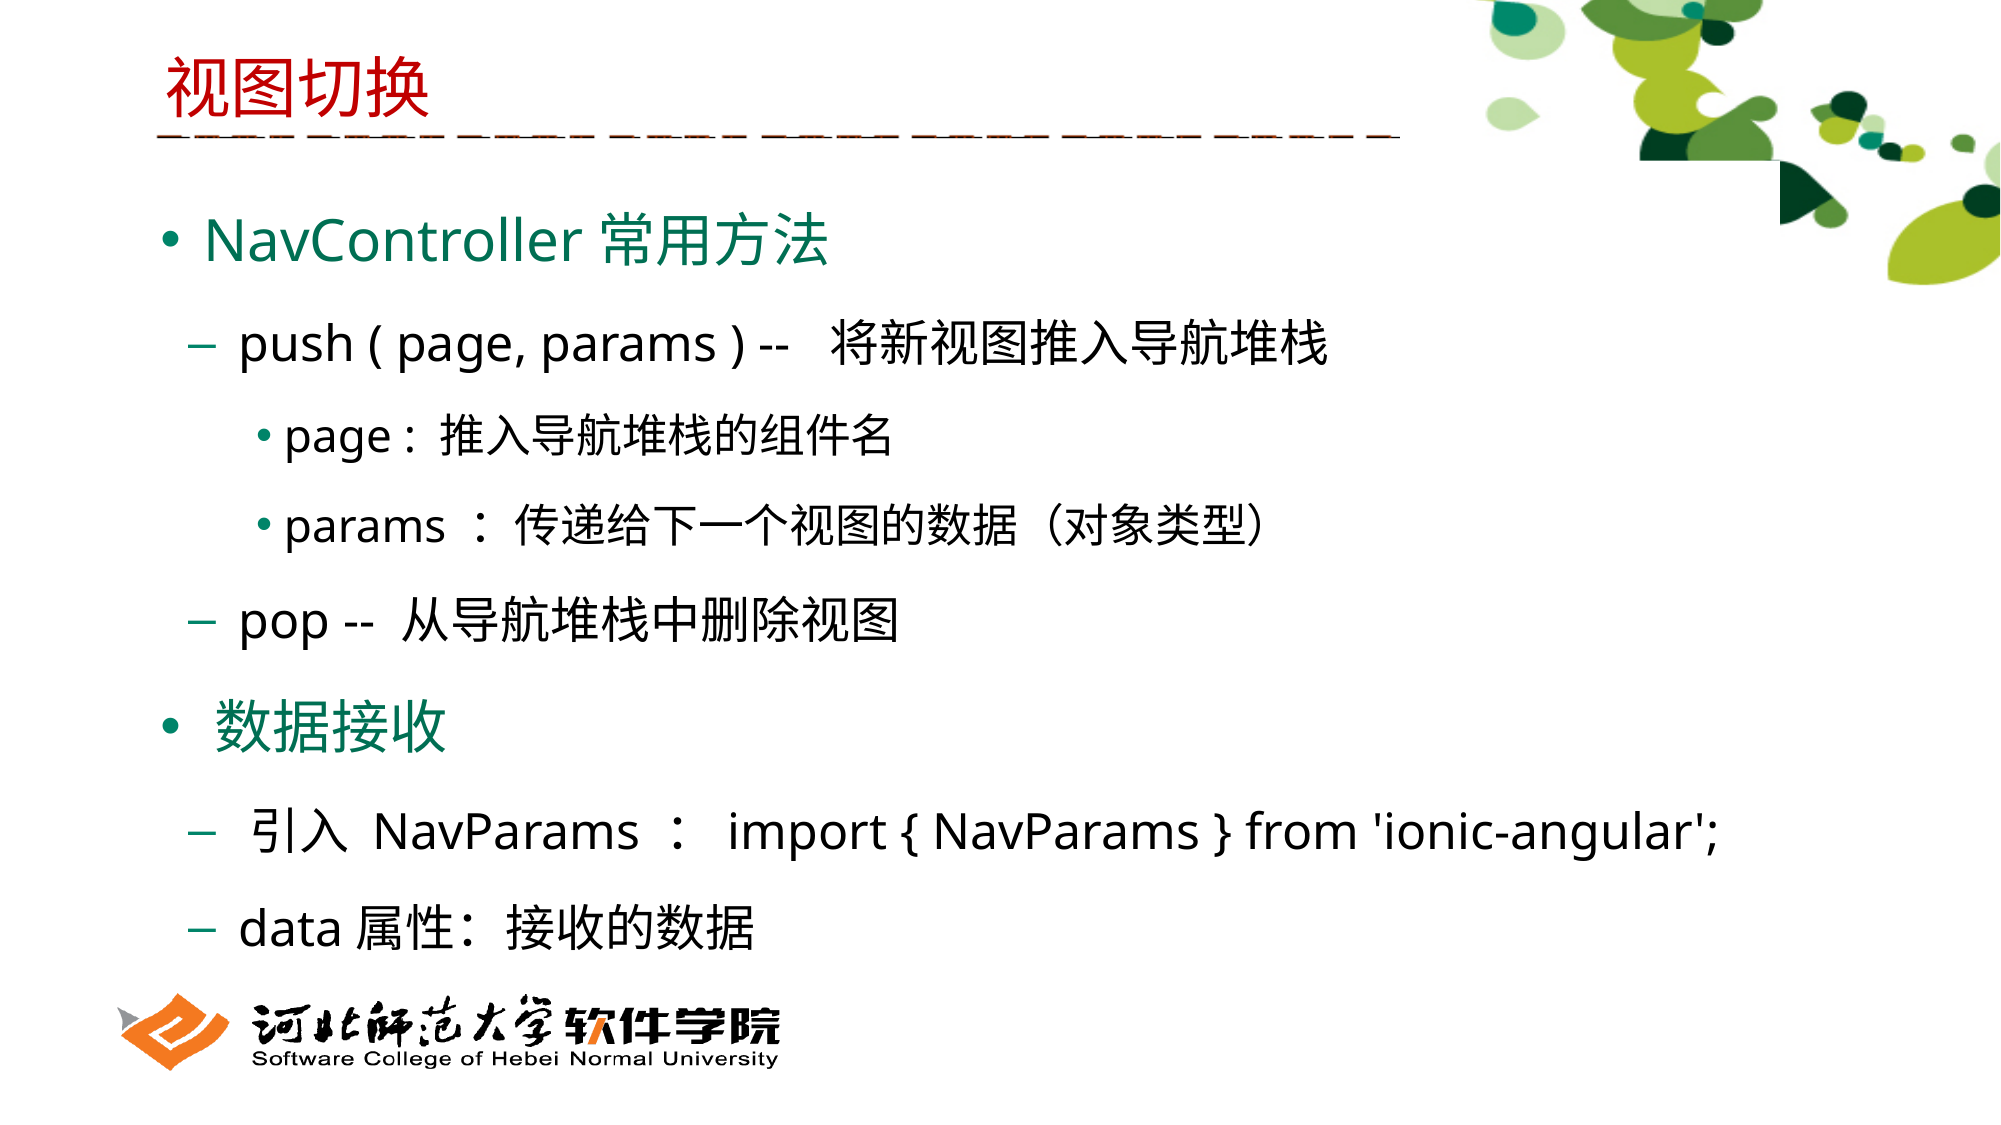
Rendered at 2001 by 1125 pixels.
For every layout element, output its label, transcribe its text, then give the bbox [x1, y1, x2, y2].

picture [0, 0, 2001, 1125]
list NavController常用方法 push ( page, params ) -- 将新视图推入导航堆栈 page : 推入导航堆栈的组件名 params ：传递给下一个视图的数据（对象类型） pop -- 从导航堆栈中删除视图 数据接收 引入 NavParams ：import { NavParams } from 'ionic-angular'; data属性：接收的数据 [113, 160, 1780, 953]
list 视图切换 [149, 38, 1392, 120]
